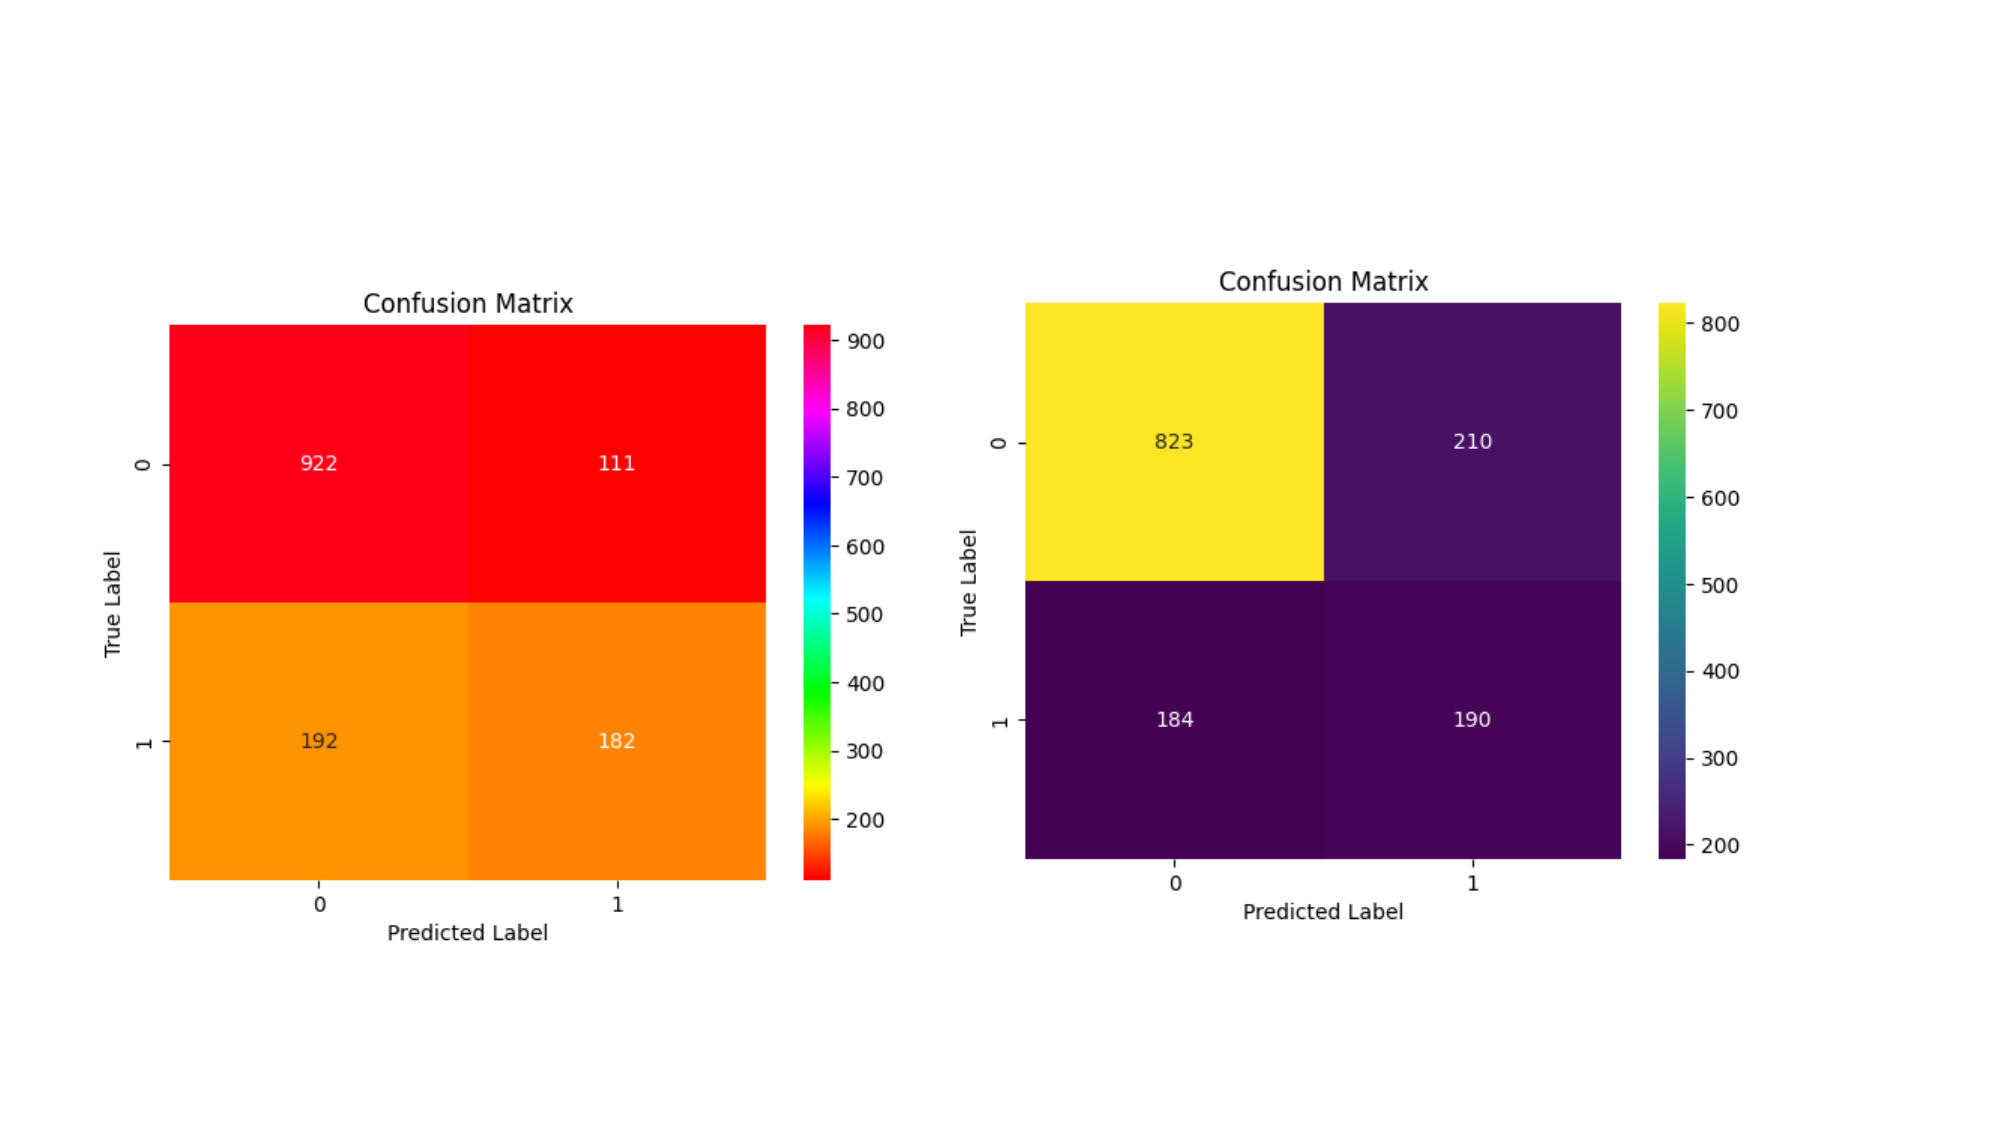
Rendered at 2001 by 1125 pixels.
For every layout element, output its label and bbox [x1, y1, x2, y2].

list [90, 276, 900, 961]
picture [945, 255, 1756, 939]
